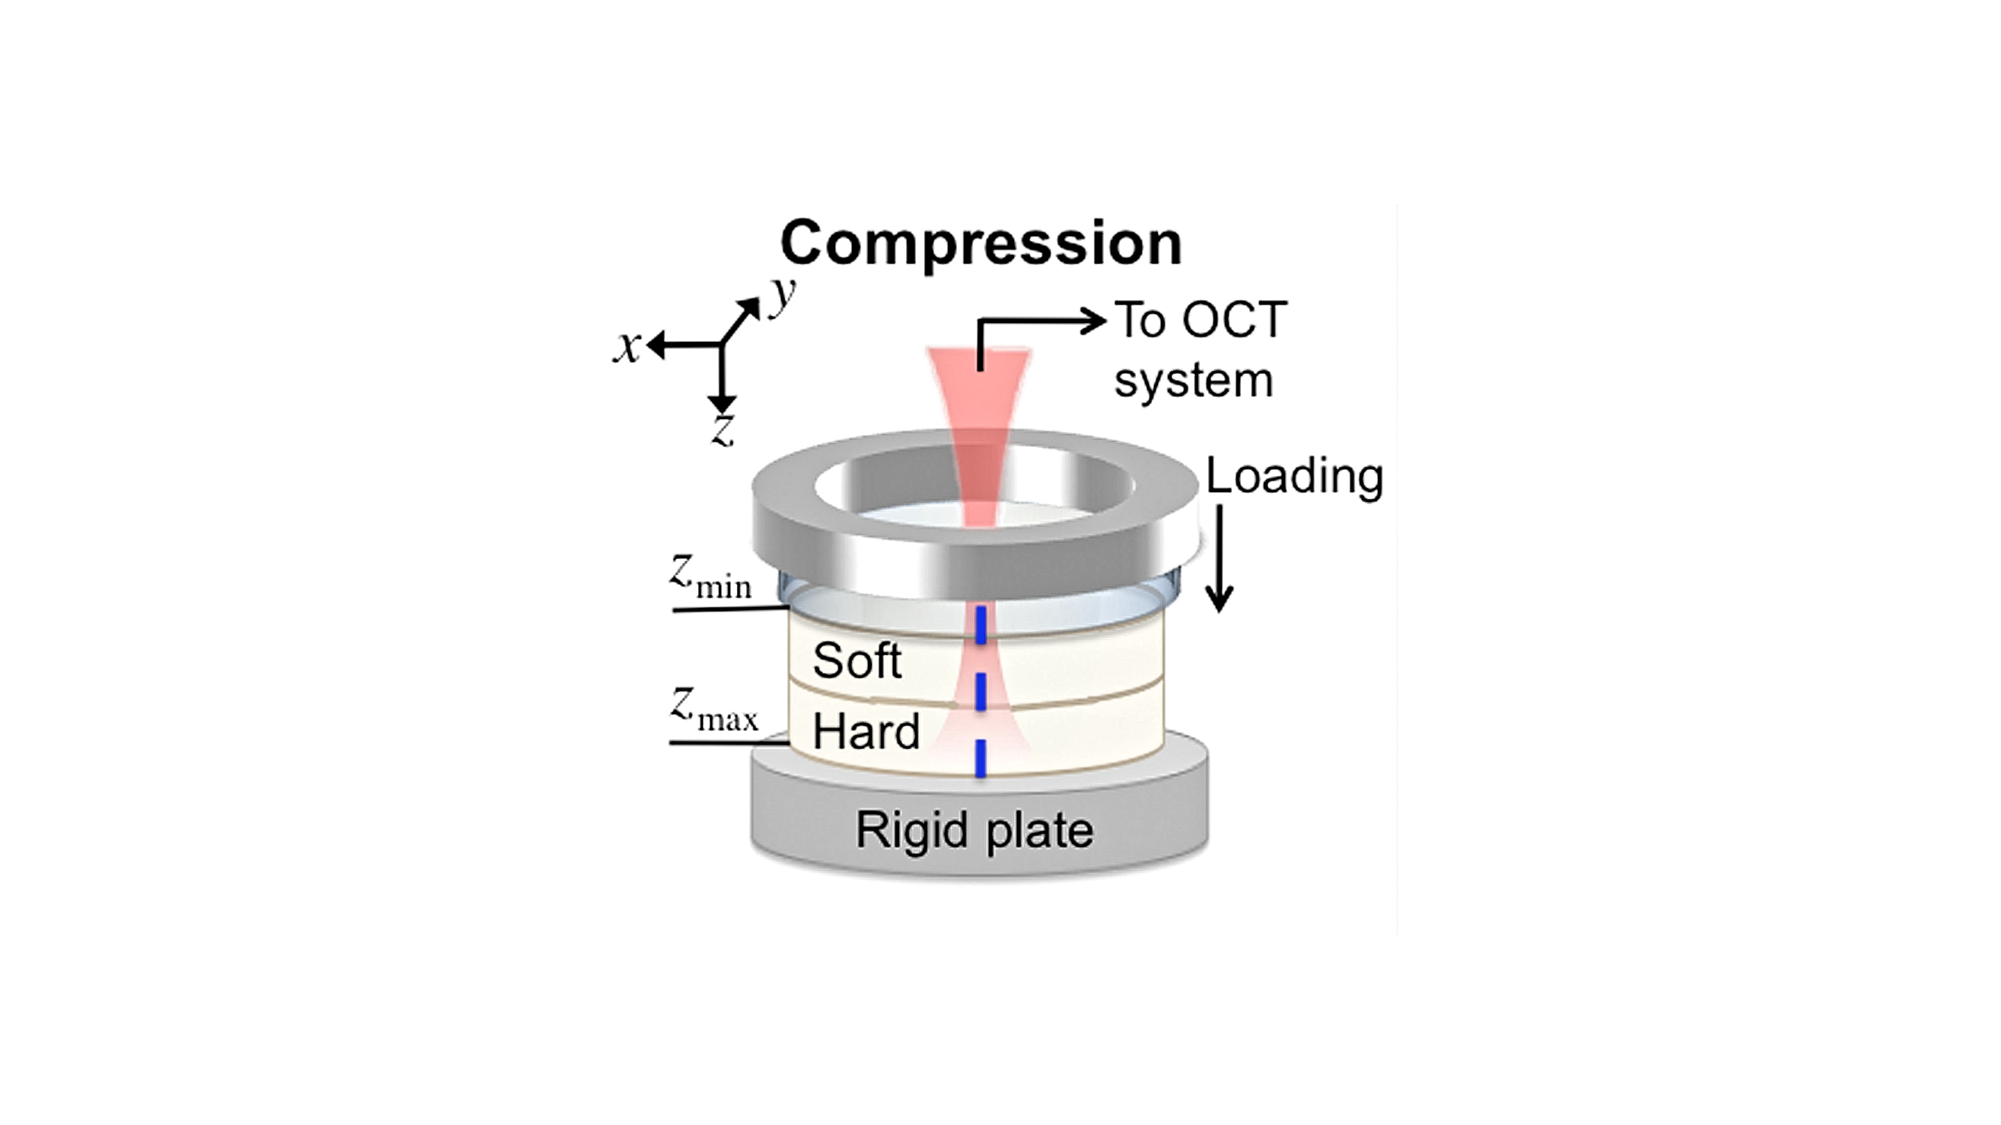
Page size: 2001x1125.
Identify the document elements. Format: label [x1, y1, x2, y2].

text_box [581, 204, 1398, 937]
